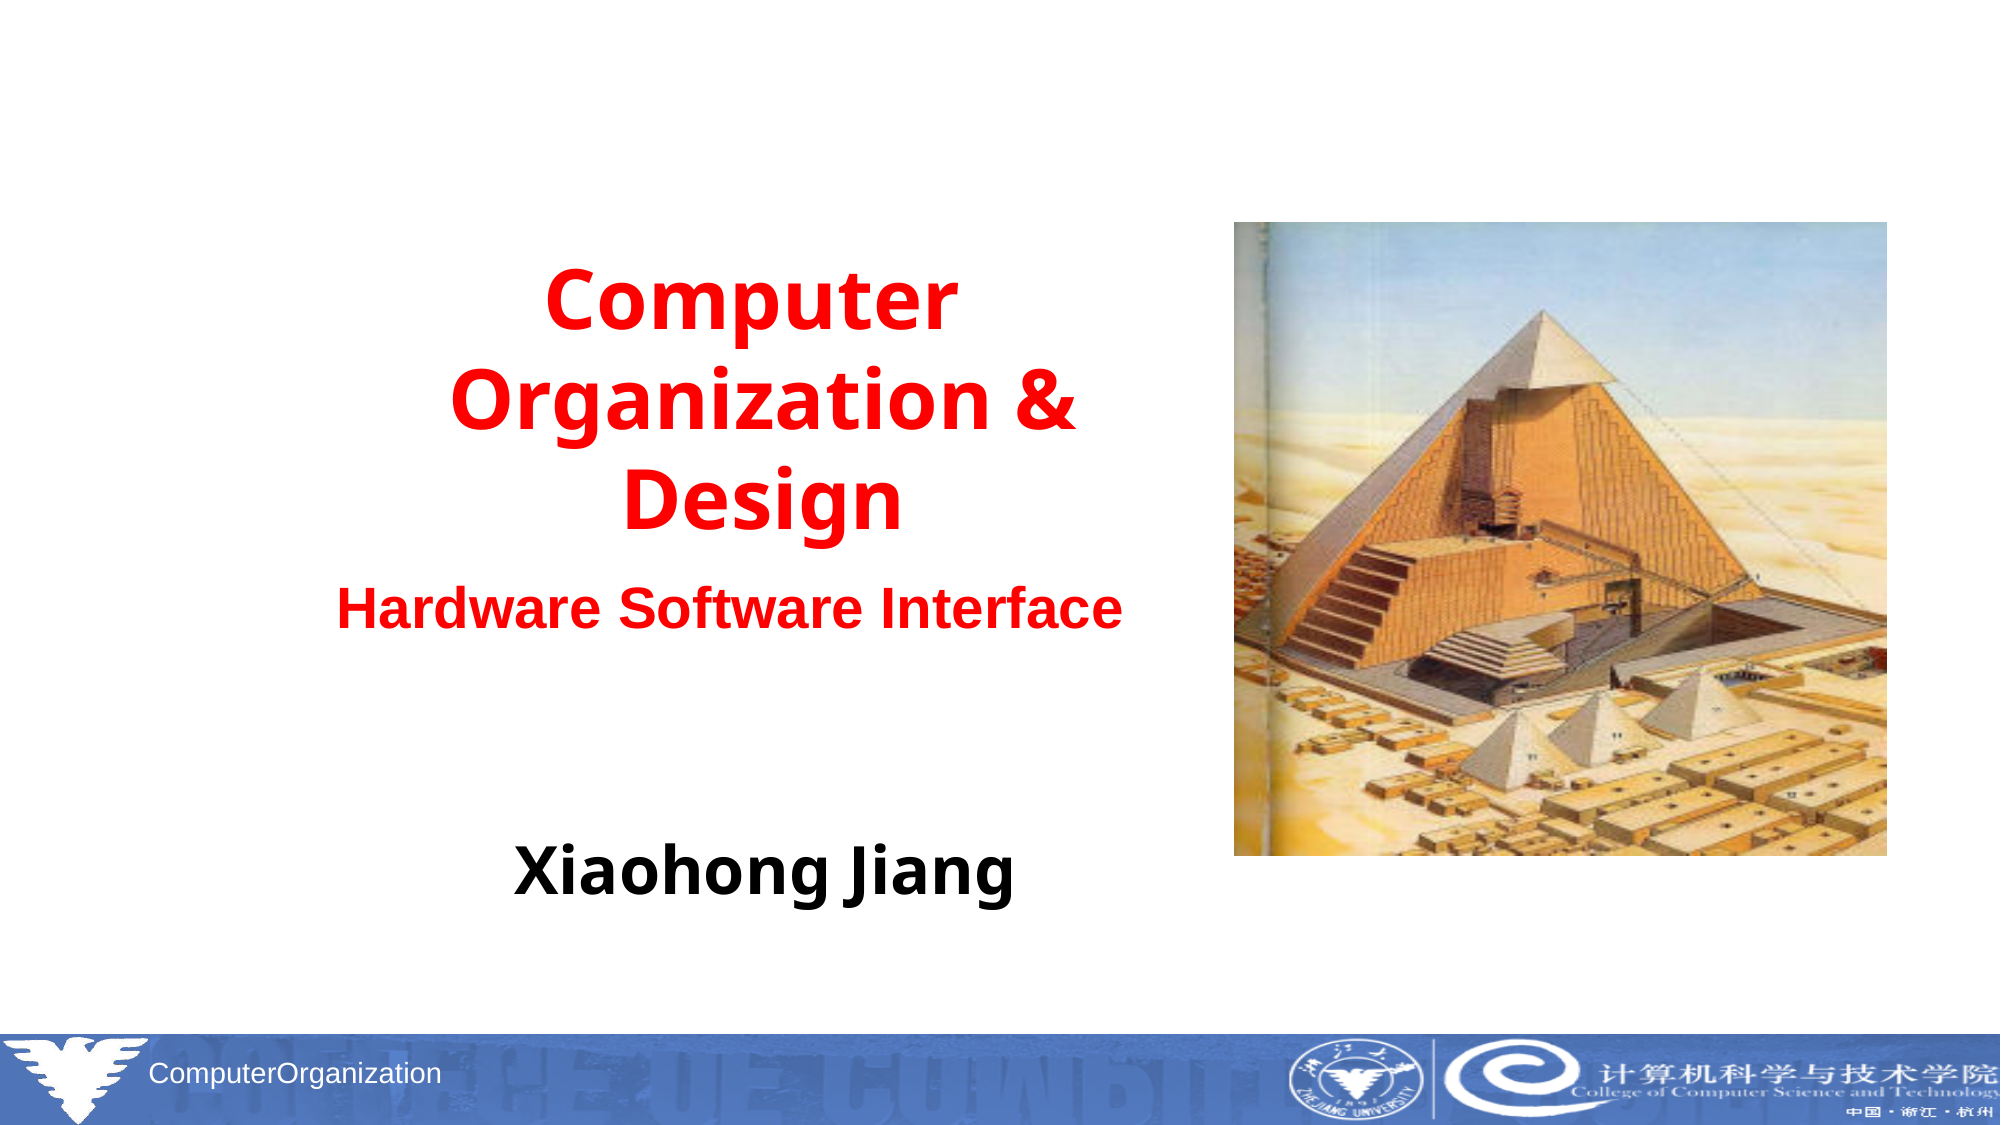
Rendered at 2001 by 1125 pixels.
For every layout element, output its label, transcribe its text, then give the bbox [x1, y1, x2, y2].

picture [0, 1034, 2000, 1125]
text_box Xiaohong Jiang [402, 820, 1129, 915]
subtitle Computer Organization & Design [373, 238, 1153, 469]
picture [1234, 222, 1887, 856]
text_box Hardware Software Interface [285, 562, 1176, 648]
